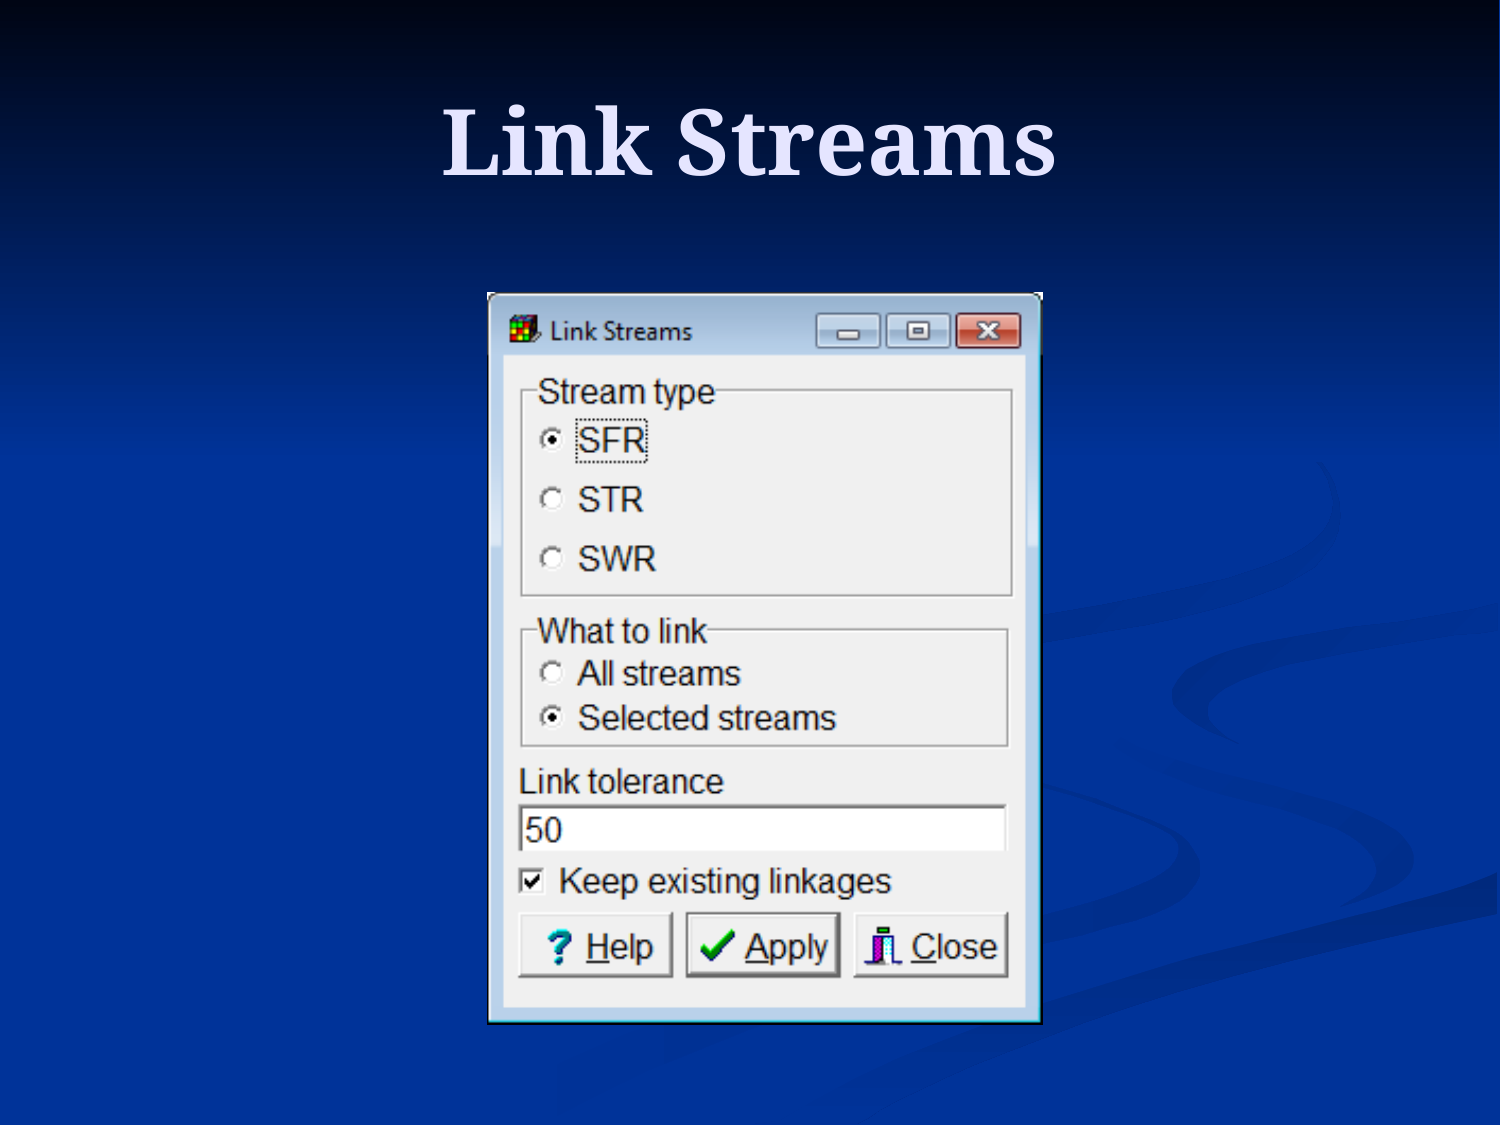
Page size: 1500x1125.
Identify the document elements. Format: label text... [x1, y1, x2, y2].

title Link Streams [74, 44, 1426, 233]
picture [487, 291, 1043, 1025]
